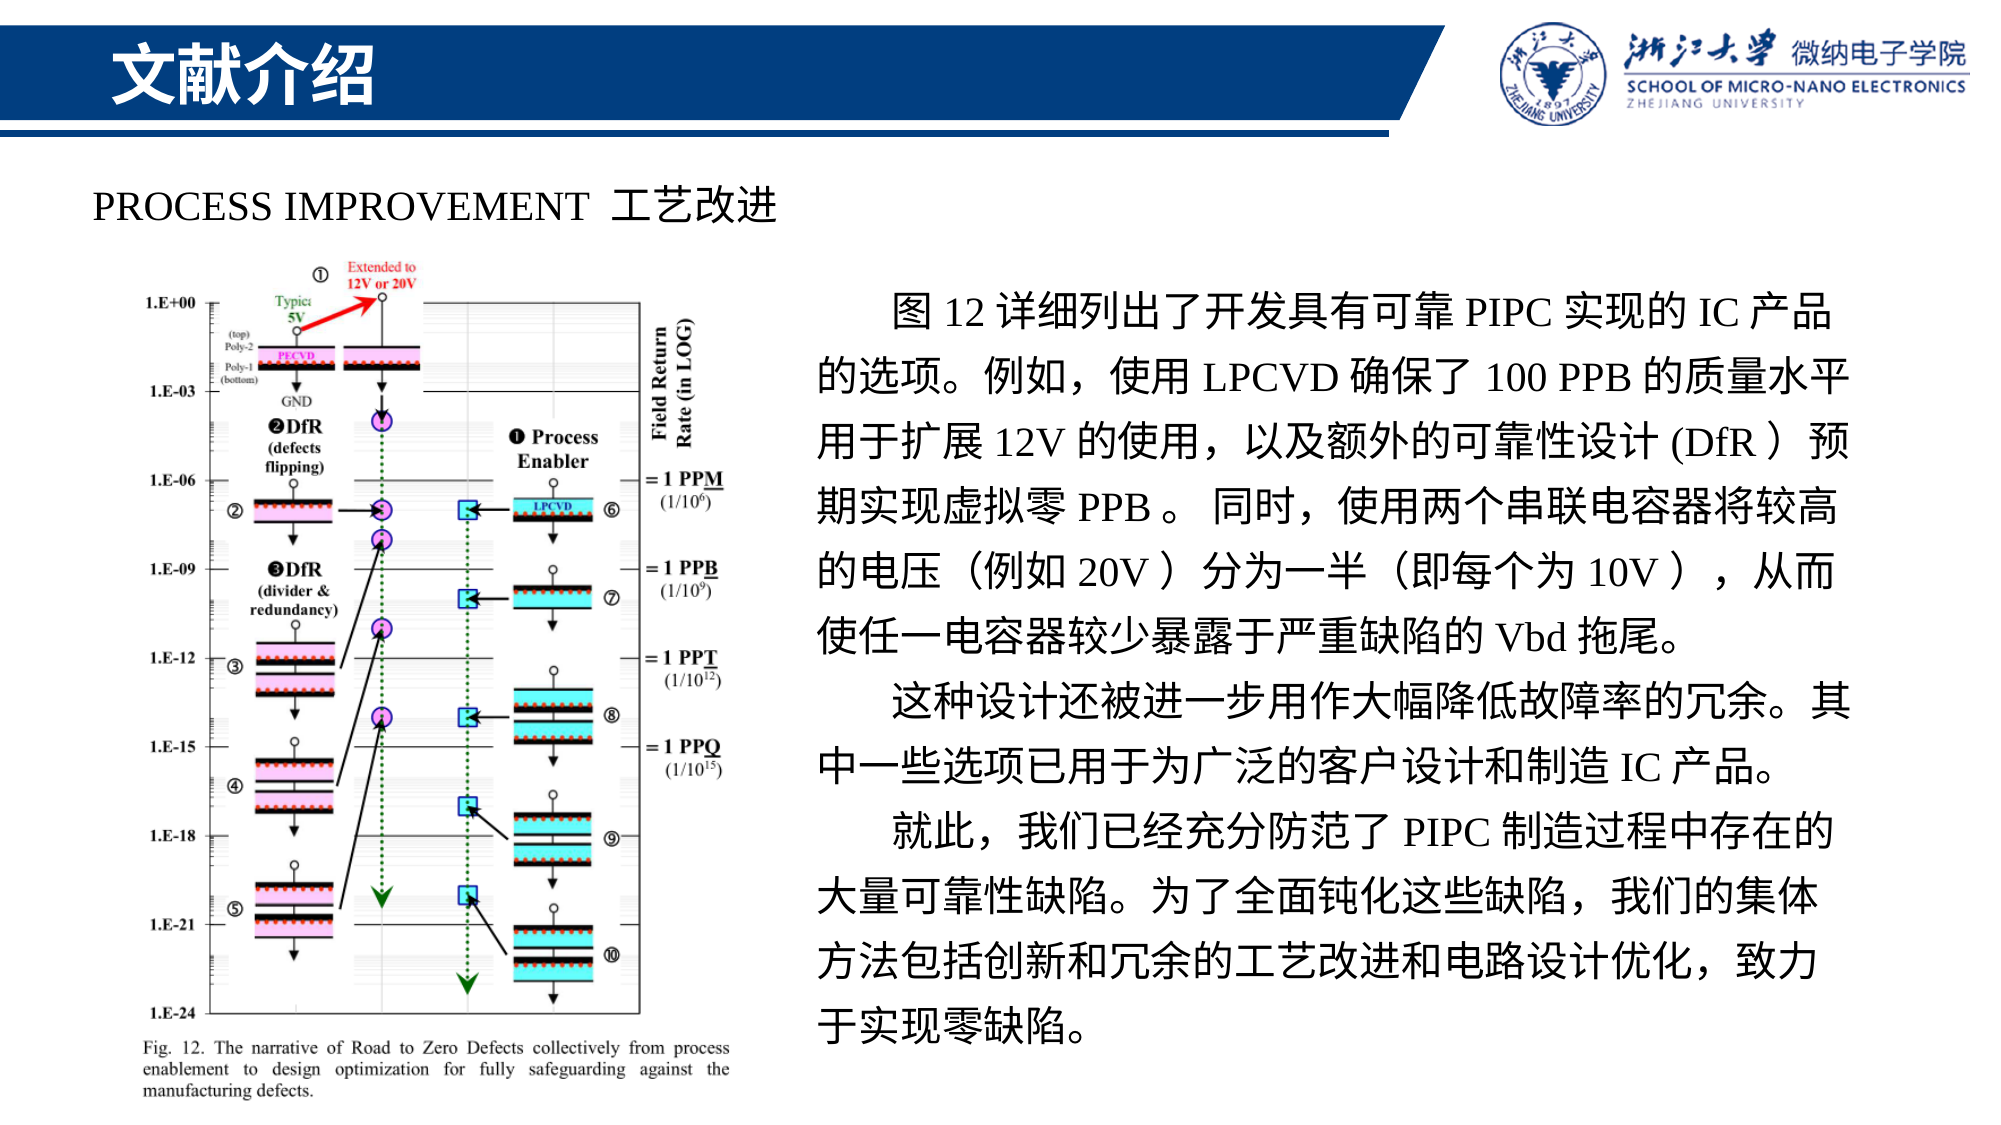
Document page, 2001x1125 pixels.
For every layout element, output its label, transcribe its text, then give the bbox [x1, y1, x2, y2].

text_box 图12详细列出了开发具有可靠PIPC实现的IC产品的选项。例如，使用LPCVD确保了100 PPB的质量水平用于扩展12V的使用，以及额外的可靠性设计(DfR）预期实现虚拟零PPB。 同时，使用两个串联电容器将较高的电压（例如20V）分为一半（即每个为10V），从而使任一电容器较少暴露于严重缺陷的Vbd拖尾。 这种设计还被进一步用作大幅降低故障率的冗余。其中一些选项已用于为广泛的客户设计和制造IC产品。 就此，我们已经充分防范了PIPC制造过程中存在的大量可靠性缺陷。为了全面钝化这些缺陷，我们的集体方法包括创新和冗余的工艺改进和电路设计优化，致力于实现零缺陷。 [802, 262, 1868, 1058]
text_box PROCESS IMPROVEMENT 工艺改进 [77, 171, 1078, 237]
picture [111, 253, 754, 1125]
text_box 文献介绍 [0, 25, 1445, 120]
picture [1500, 22, 1970, 126]
